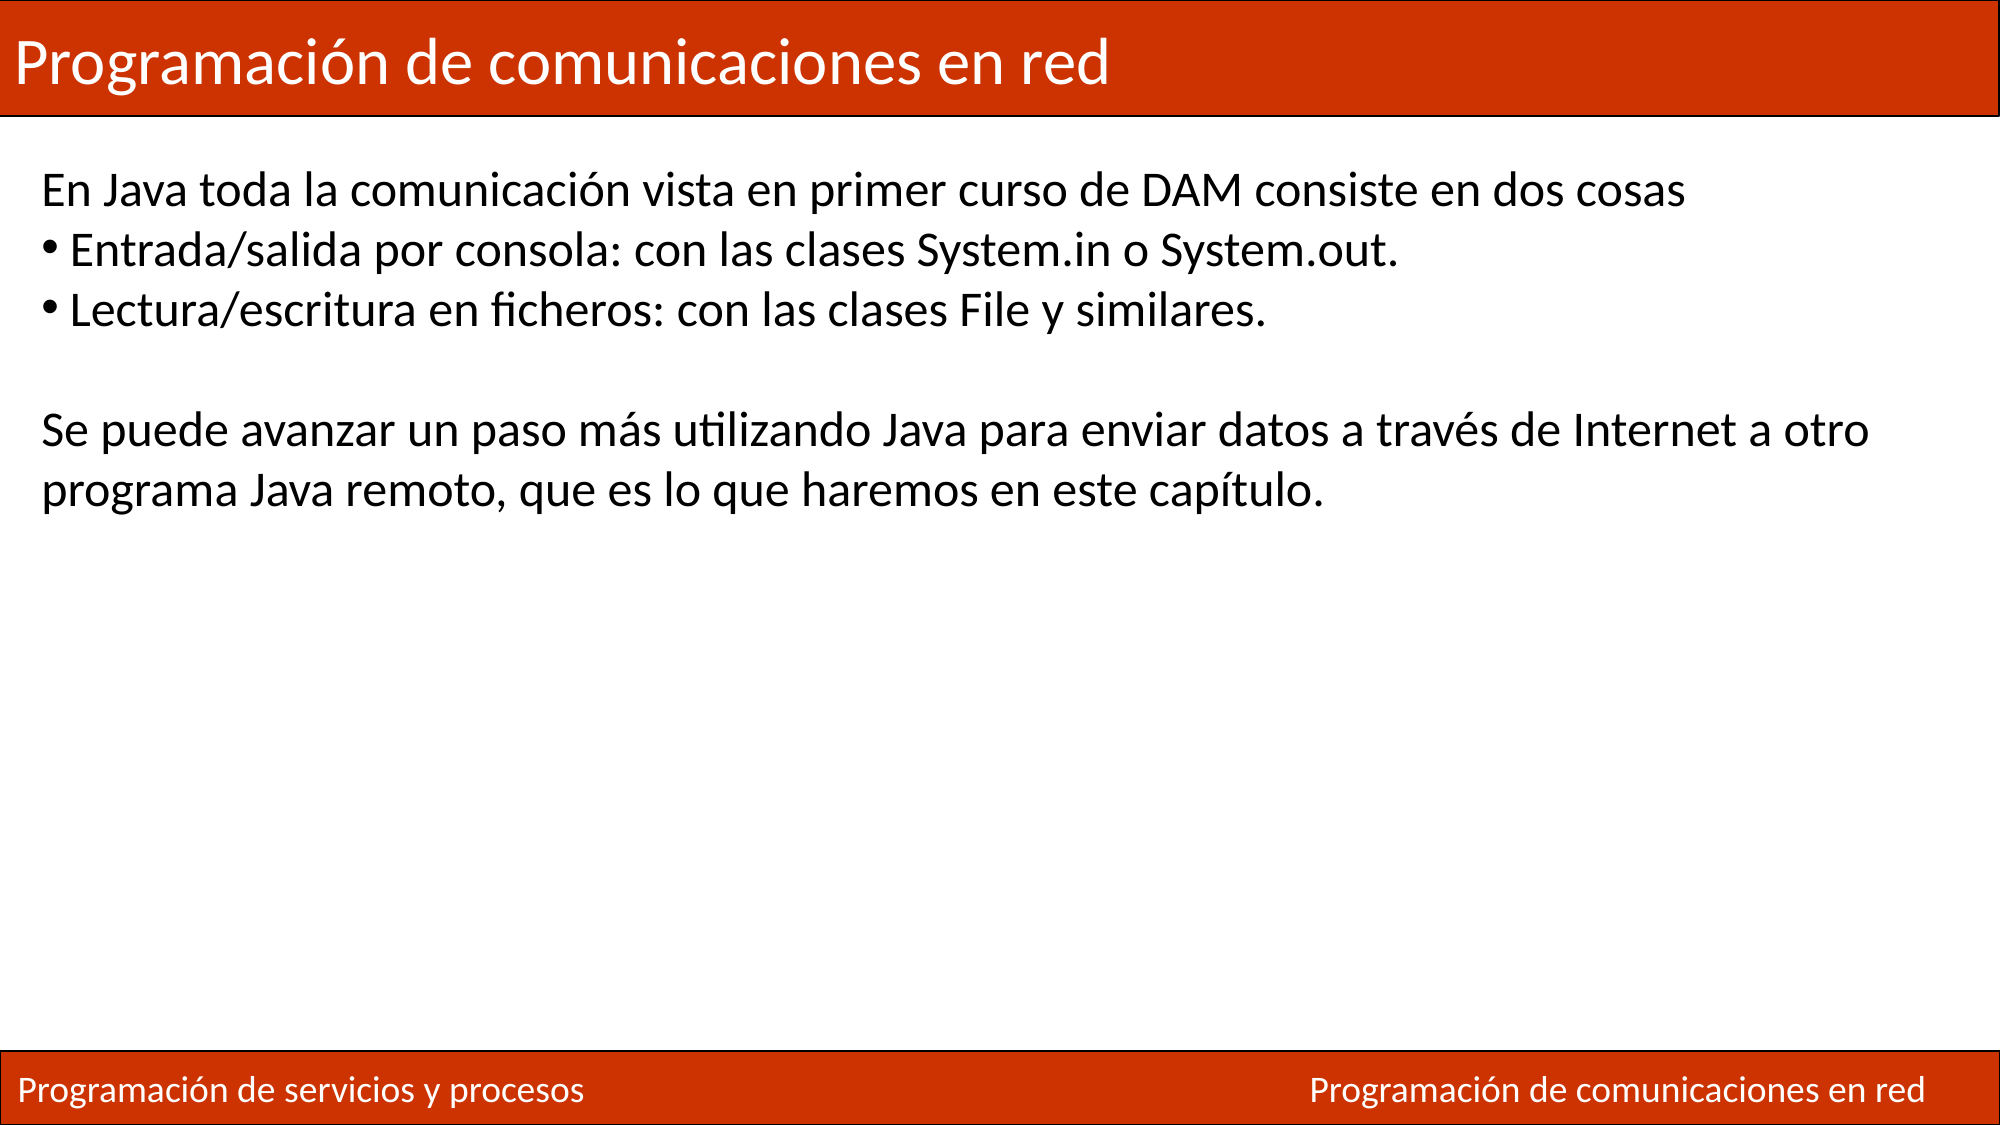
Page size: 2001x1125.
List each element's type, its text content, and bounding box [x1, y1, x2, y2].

text_box Programación de servicios y procesos [3, 1057, 601, 1118]
text_box Programación de comunicaciones en red [0, 0, 2000, 117]
text_box Programación de comunicaciones en red [1294, 1057, 2000, 1118]
text_box En Java toda la comunicación vista en primer curso de DAM consiste en dos cosas Entrada/salida por consola: con las clases System.in o System.out. Lectura/escritura en ficheros: con las clases File y similares. Se puede avanzar un paso más utilizando Java para enviar datos a través de Internet a otro programa Java remoto, que es lo que haremos en este capítulo. [26, 148, 1973, 704]
text_box [0, 1050, 2000, 1125]
